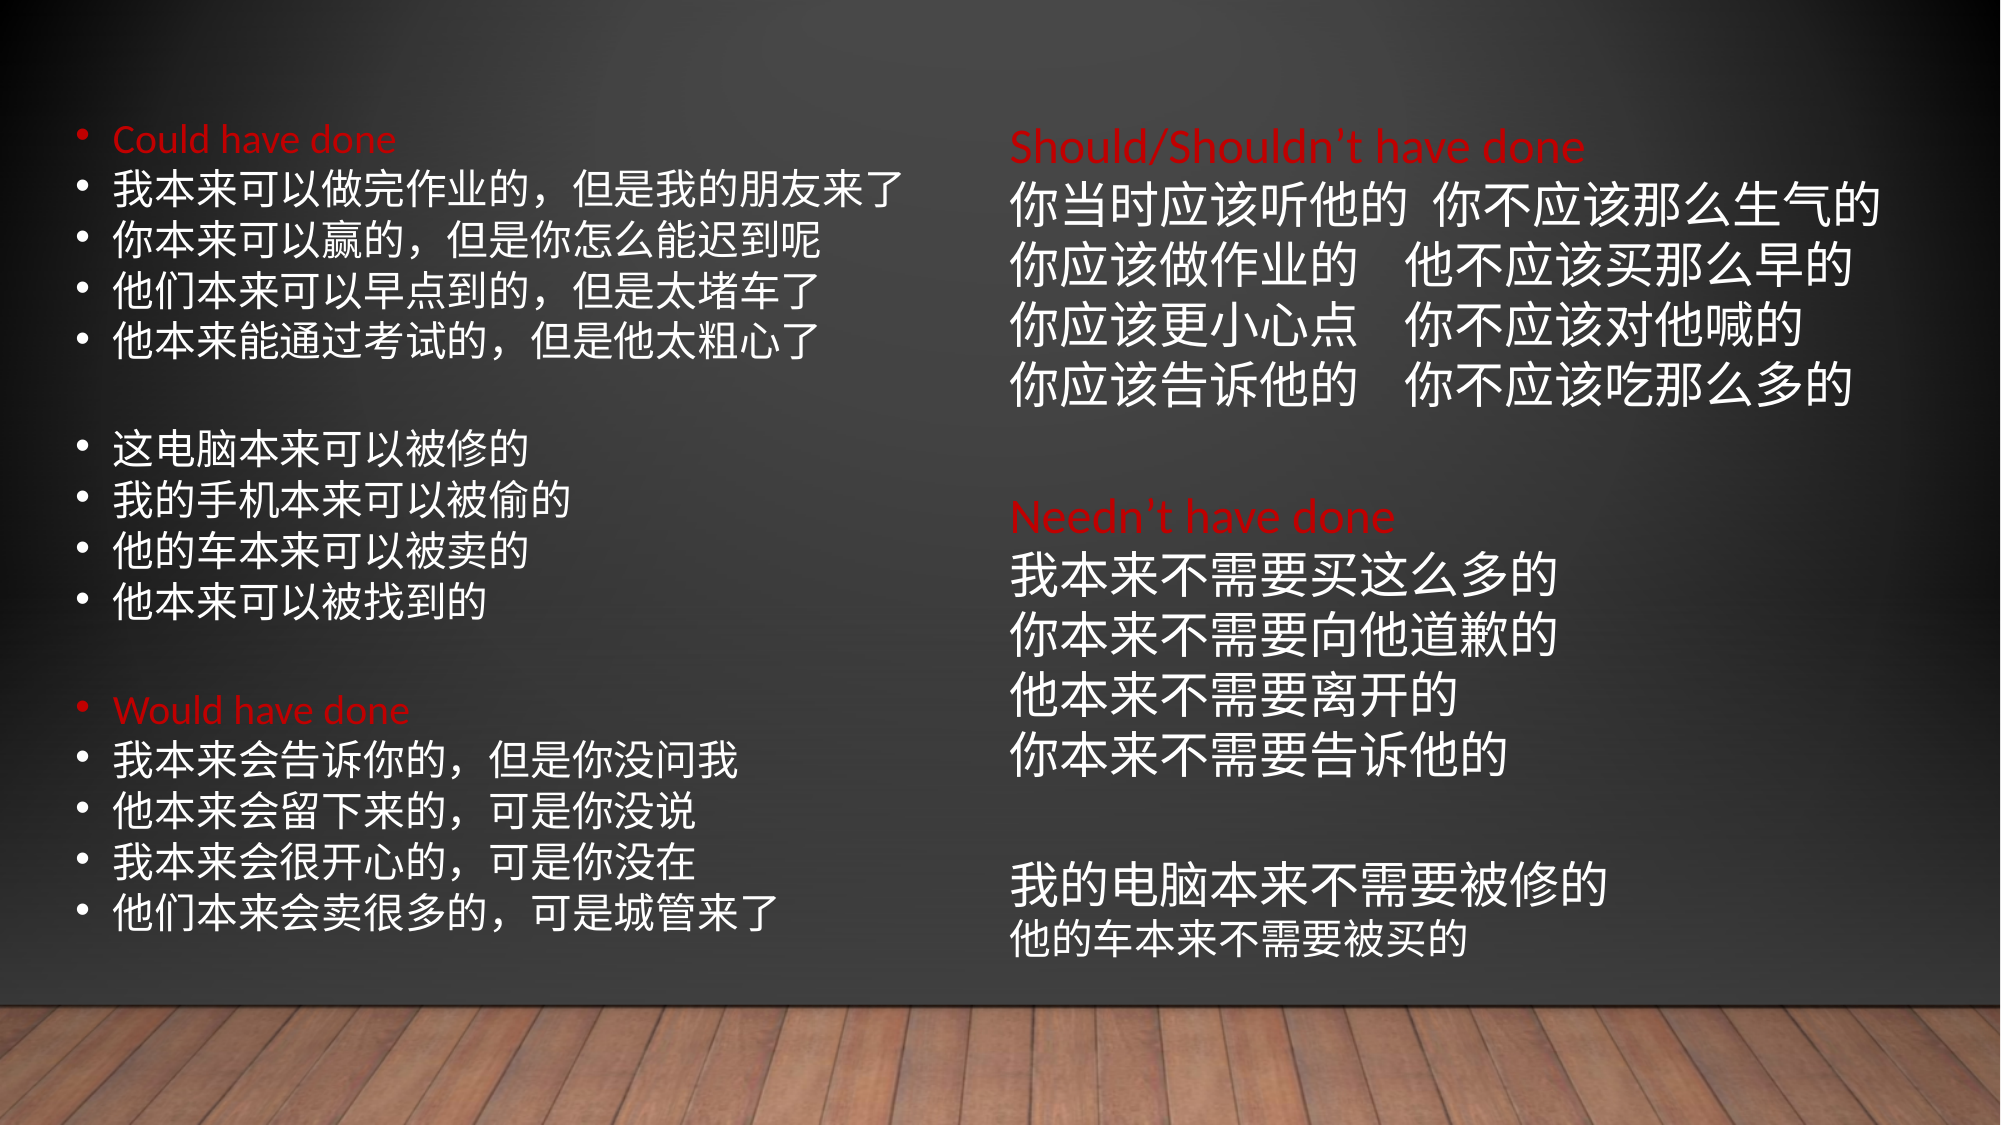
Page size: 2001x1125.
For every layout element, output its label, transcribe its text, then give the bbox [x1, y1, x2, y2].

text_box Should/Shouldn’t have done 你当时应该听他的 你不应该那么生气的 你应该做作业的 他不应该买那么早的 你应该更小心点 你不应该对他喊的 你应该告诉他的 你不应该吃那么多的 Needn’t have done 我本来不需要买这么多的 你本来不需要向他道歉的 他本来不需要离开的 你本来不需要告诉他的 我的电脑本来不需要被修的 他的车本来不需要被买的 [994, 106, 1988, 971]
picture [0, 0, 2001, 1125]
list Could have done 我本来可以做完作业的，但是我的朋友来了 你本来可以赢的，但是你怎么能迟到呢 他们本来可以早点到的，但是太堵车了 他本来能通过考试的，但是他太粗心了 这电脑本来可以被修的 我的手机本来可以被偷的 他的车本来可以被卖的 他本来可以被找到的 Would have done 我本来会告诉你的，但是你没问我 他本来会留下来的，可是你没说 我本来会很开心的，可是你没在 他们本来会卖很多的，可是城管来了 [60, 122, 1049, 1089]
